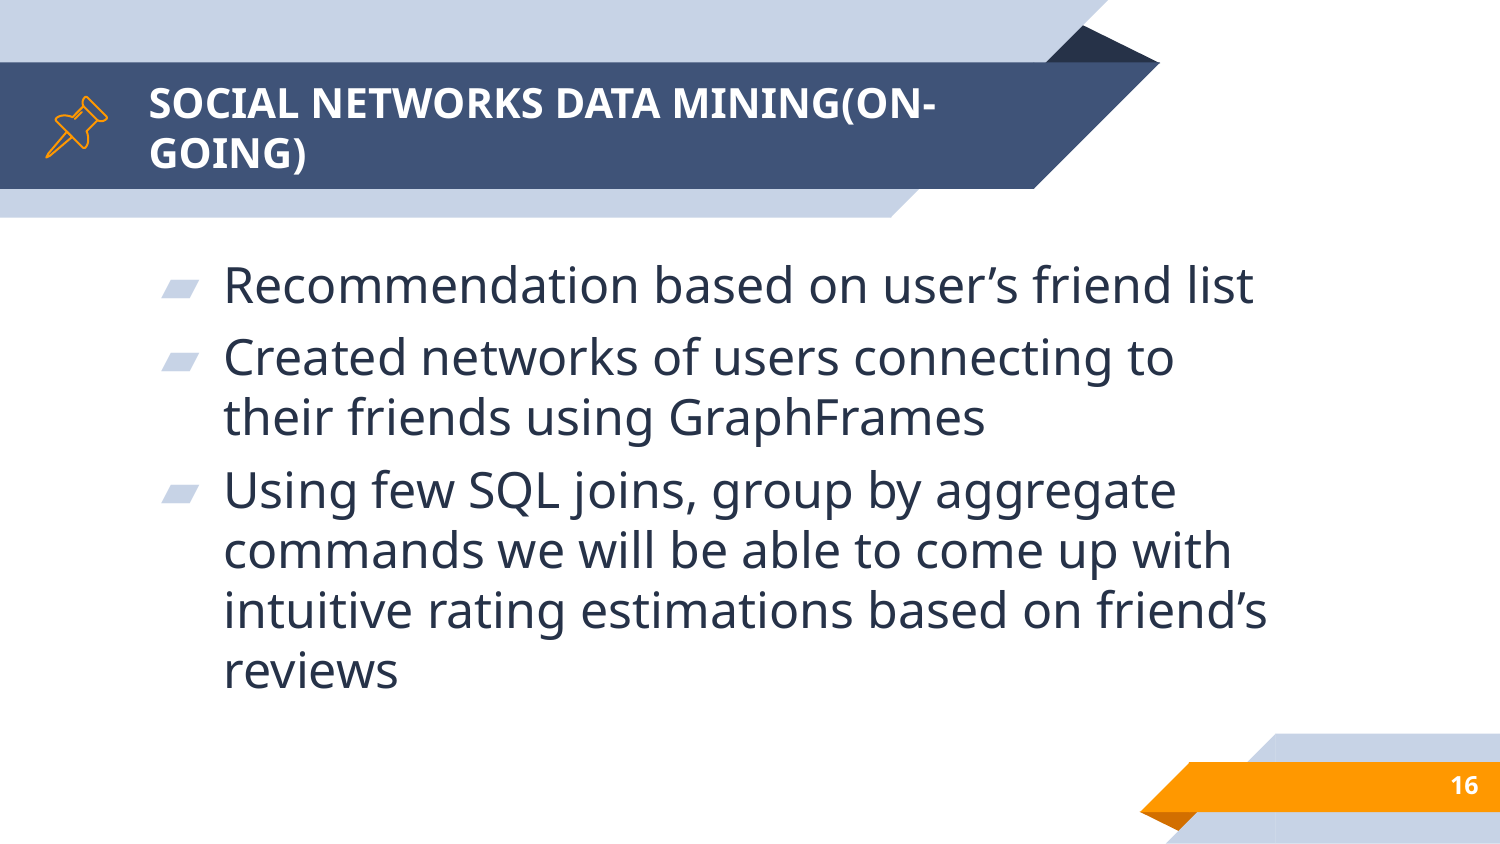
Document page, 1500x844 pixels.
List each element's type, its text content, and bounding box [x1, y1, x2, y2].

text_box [45, 96, 108, 158]
slide_number 16 [1249, 760, 1494, 813]
title SOCIAL NETWORKS DATA MINING(ON-GOING) [133, 64, 1035, 190]
list Recommendation based on user’s friend list Created networks of users connecting to their friends using GraphFrames Using few SQL joins, group by aggregate commands we will be able to come up with intuitive rating estimations based on friend’s reviews [133, 217, 1292, 734]
